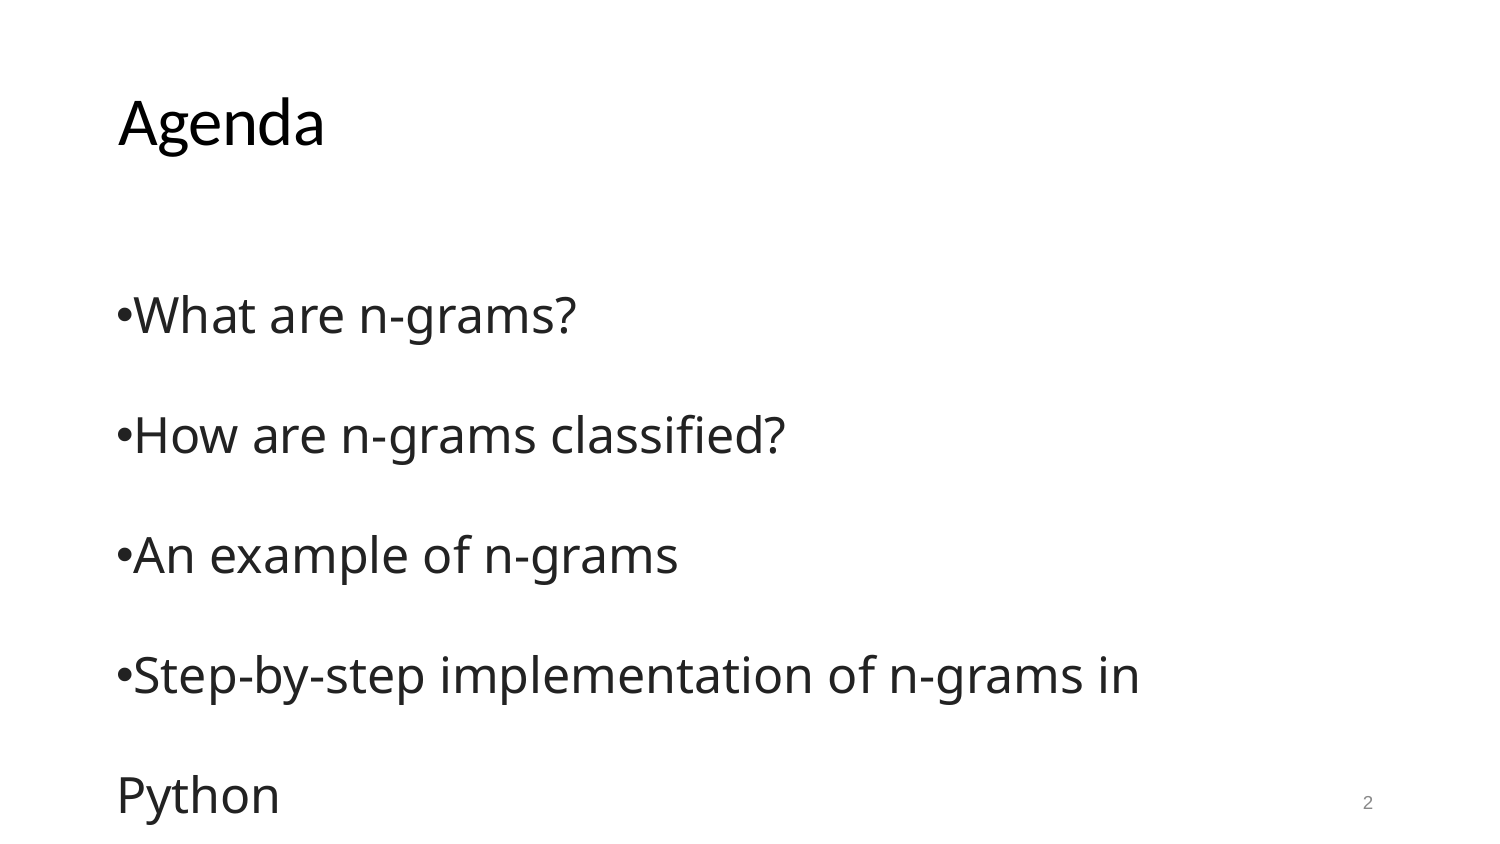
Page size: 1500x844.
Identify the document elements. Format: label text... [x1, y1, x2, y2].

text_box What are n-grams? How are n-grams classified? An example of n-grams Step-by-step implementation of n-grams in Python [116, 221, 1288, 824]
text_box 2 [1356, 789, 1389, 814]
title Agenda [116, 74, 754, 218]
